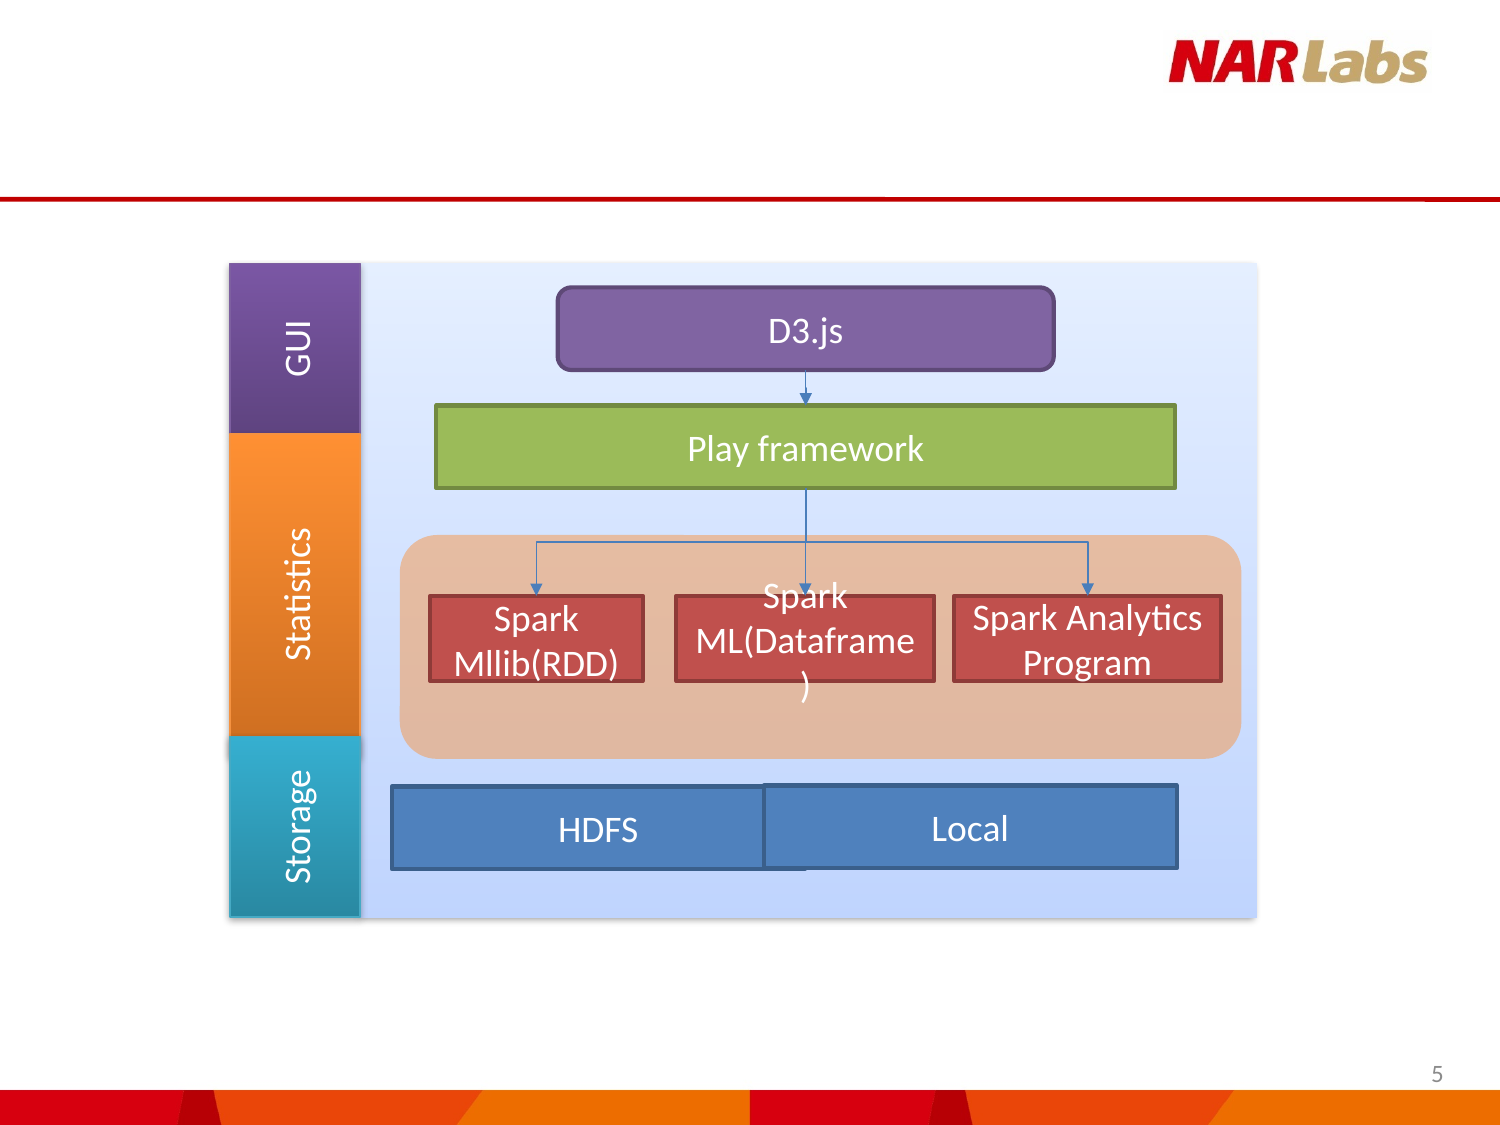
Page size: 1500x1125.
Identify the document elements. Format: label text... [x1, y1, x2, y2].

picture [0, 202, 1500, 1125]
slide_number 5 [1108, 1042, 1459, 1103]
picture [0, 0, 1500, 197]
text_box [229, 263, 1258, 918]
